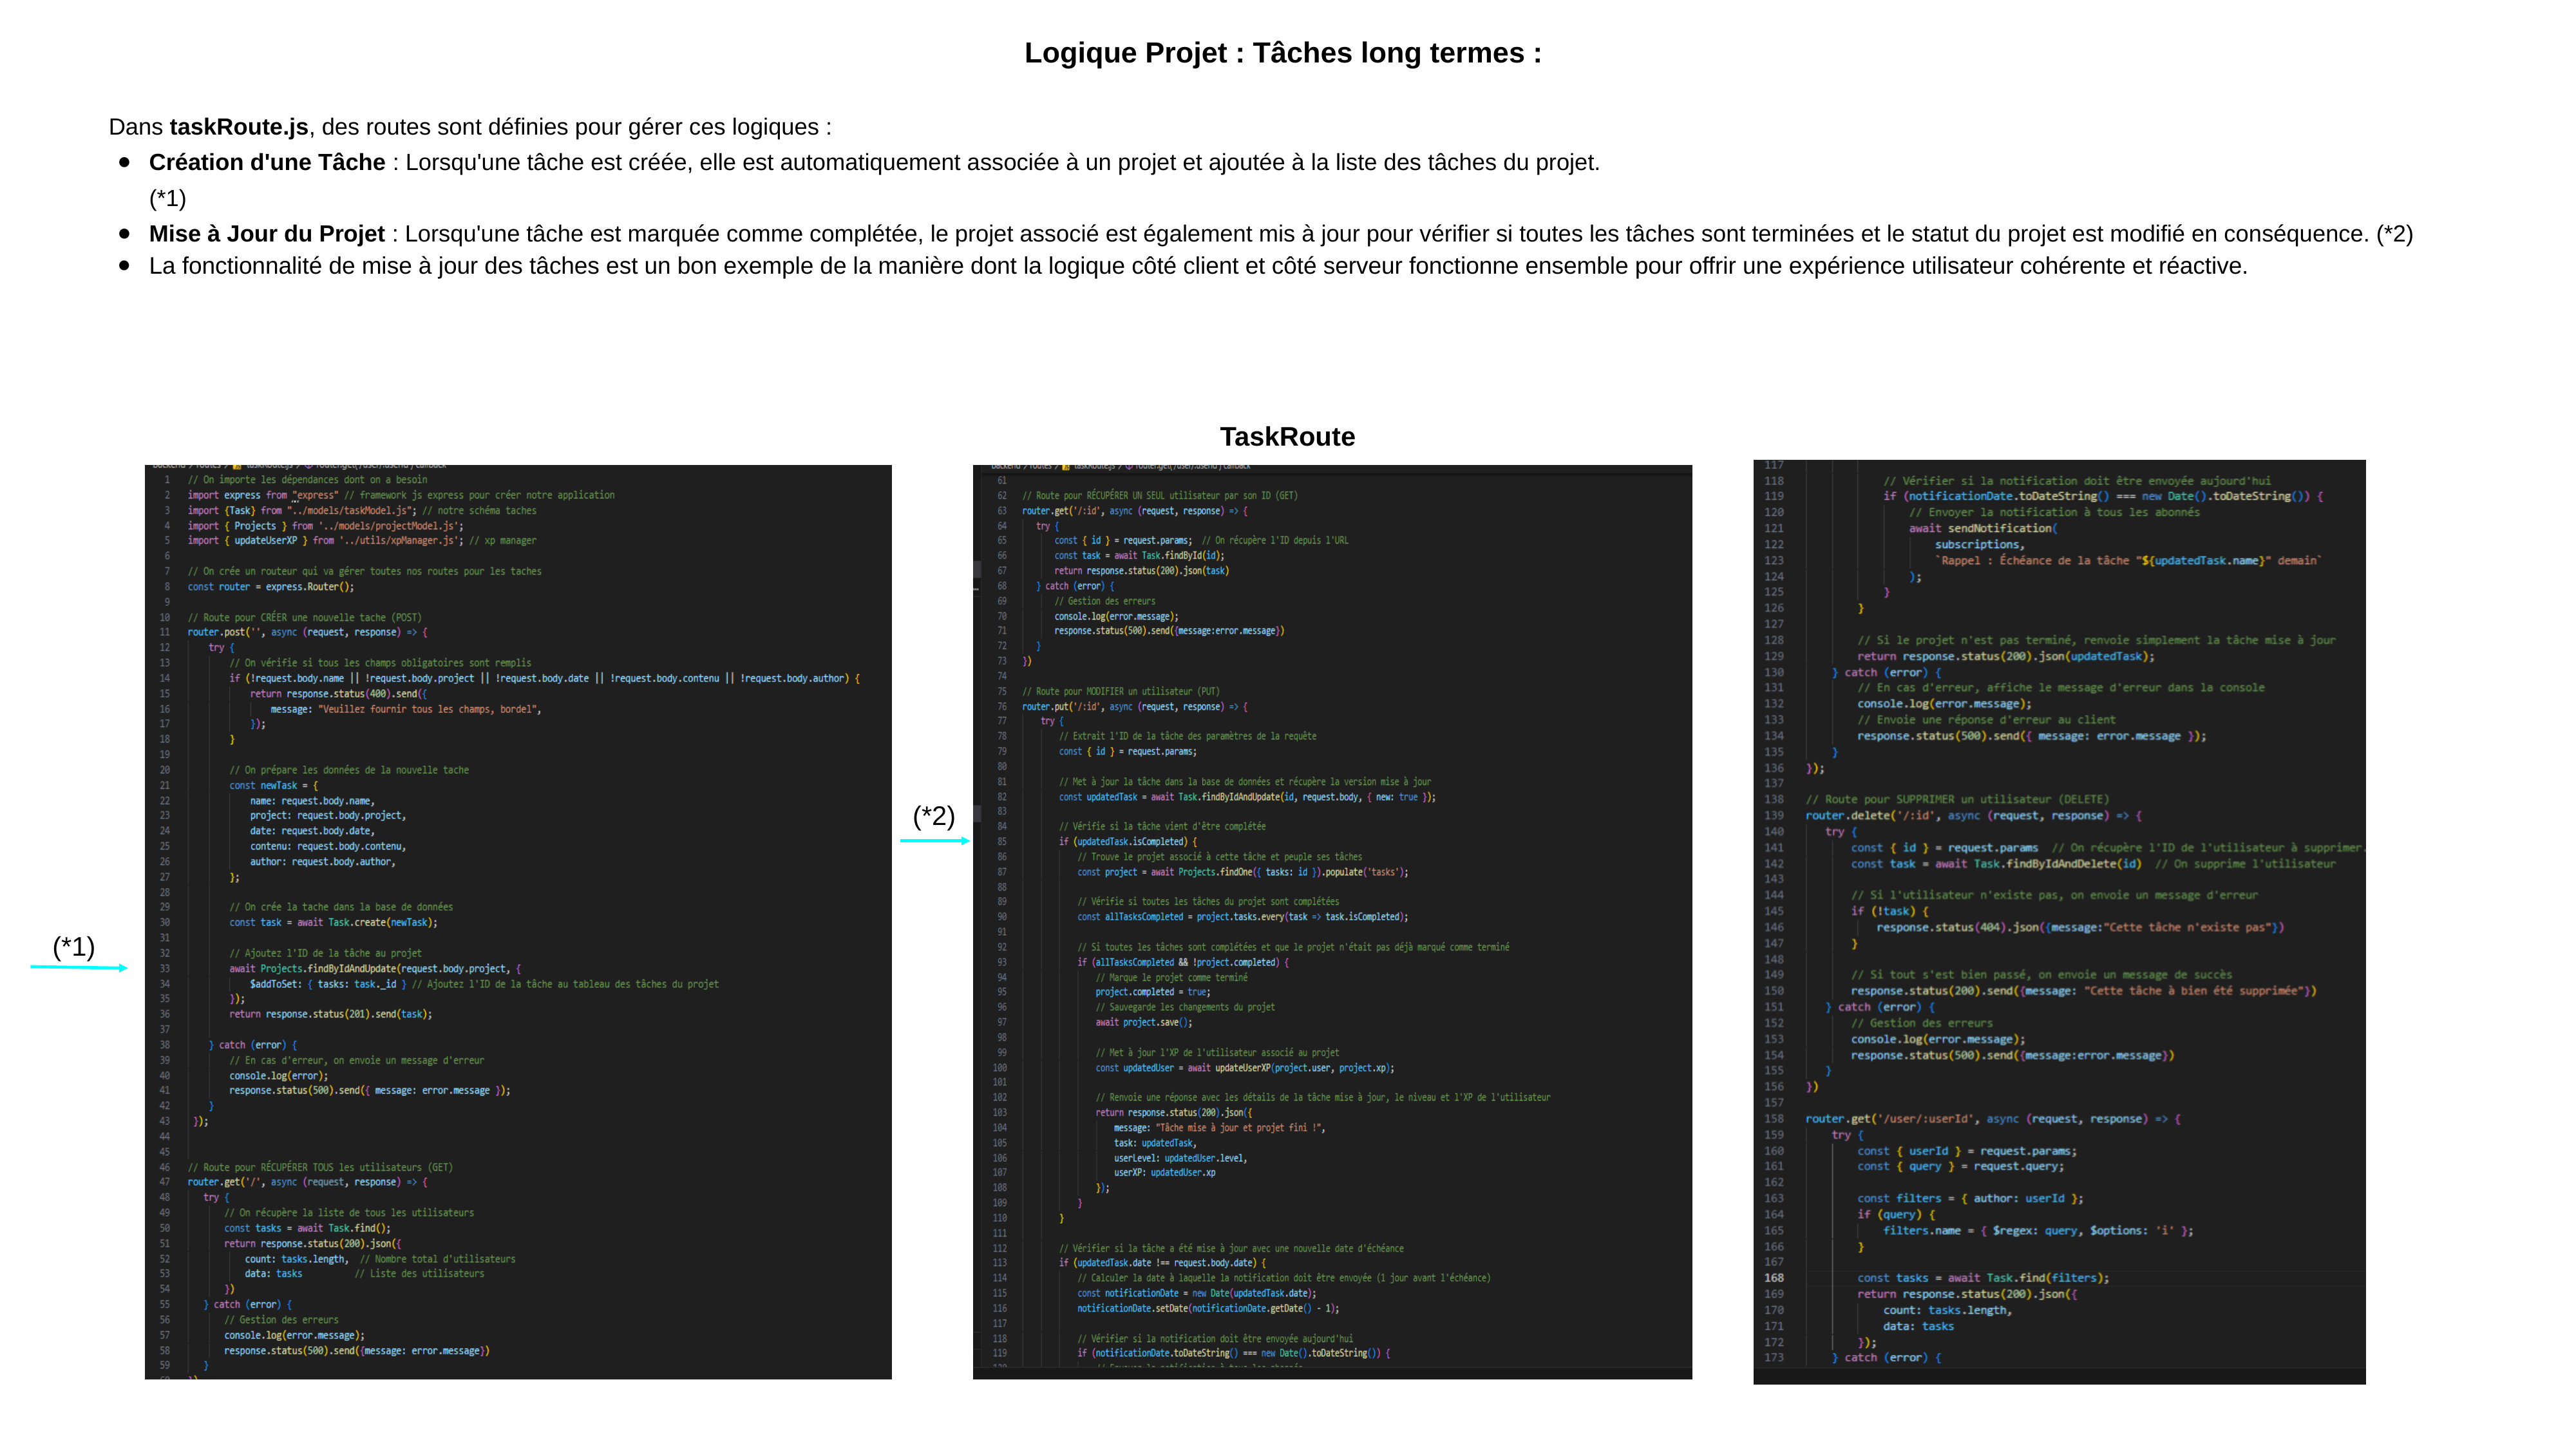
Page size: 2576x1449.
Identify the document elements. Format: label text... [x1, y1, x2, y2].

picture [144, 465, 892, 1379]
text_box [30, 966, 129, 969]
text_box (*2) [903, 788, 969, 815]
picture [1753, 459, 2366, 1385]
picture [973, 465, 1692, 1379]
text_box TaskRoute [1128, 409, 1448, 460]
text_box [52, 945, 109, 965]
text_box (*1) [43, 919, 109, 945]
list Logique Projet : Tâches long termes : Dans taskRoute.js, des routes sont définies pour gérer ces logiques : Création d'une Tâche : Lorsqu'une tâche est créée, elle est automatiquement associée à un projet et ajoutée à la liste des tâches du projet. (*1) Mise à Jour du Projet : Lorsqu'une tâche est marquée comme complétée, le projet associé est également mis à jour pour vérifier si toutes les tâches sont terminées et le statut du projet est modifié en conséquence. (*2) La fonctionnalité de mise à jour des tâches est un bon exemple de la manière dont la logique côté client et côté serveur fonctionne ensemble pour offrir une expérience utilisateur cohérente et réactive. [103, 0, 2473, 341]
